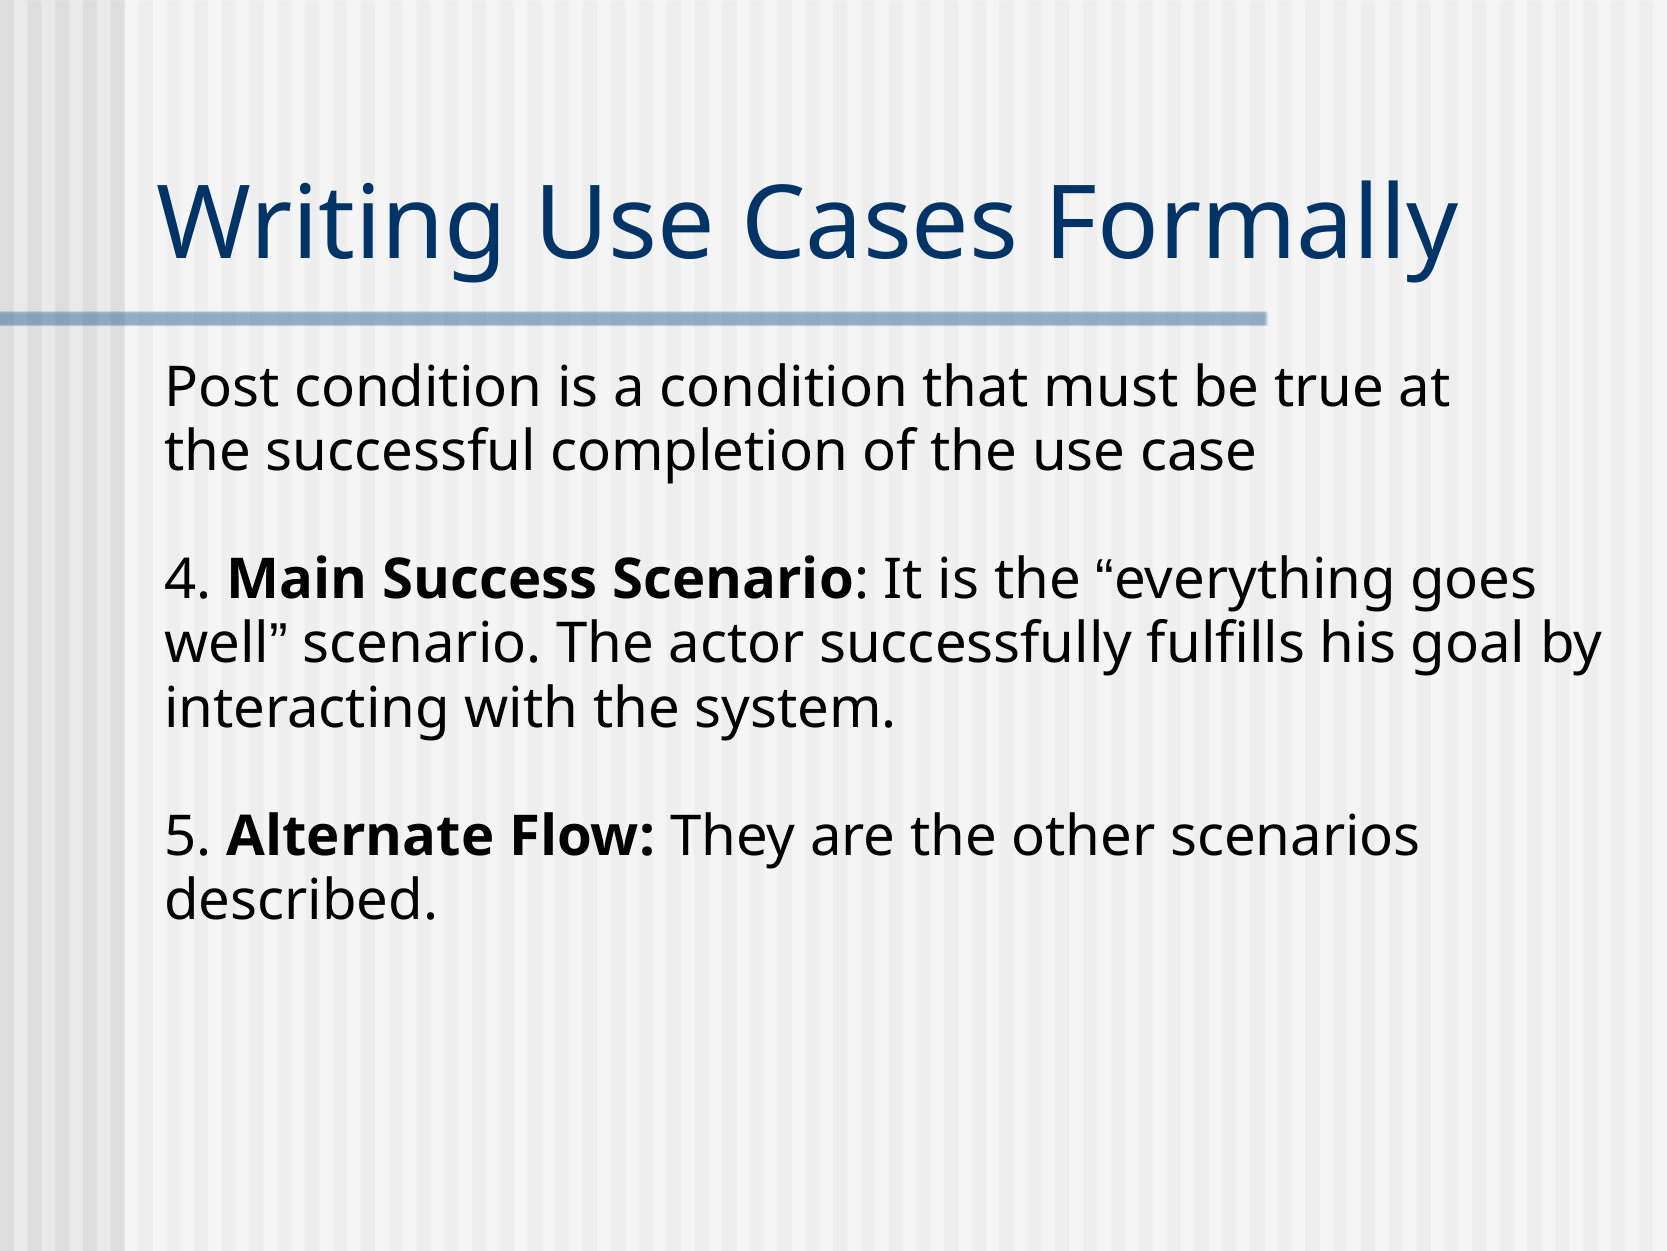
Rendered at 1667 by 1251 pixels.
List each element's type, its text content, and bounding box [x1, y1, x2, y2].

text_box Writing Use Cases Formally [156, 165, 1649, 288]
picture [0, 0, 1667, 1251]
text_box Post condition is a condition that must be true at the successful completion of the use case 4. Main Success Scenario: It is the “everything goes well” scenario. The actor successfully fulfills his goal by interacting with the system. 5. Alternate Flow: They are the other scenarios described. [164, 355, 1648, 1103]
